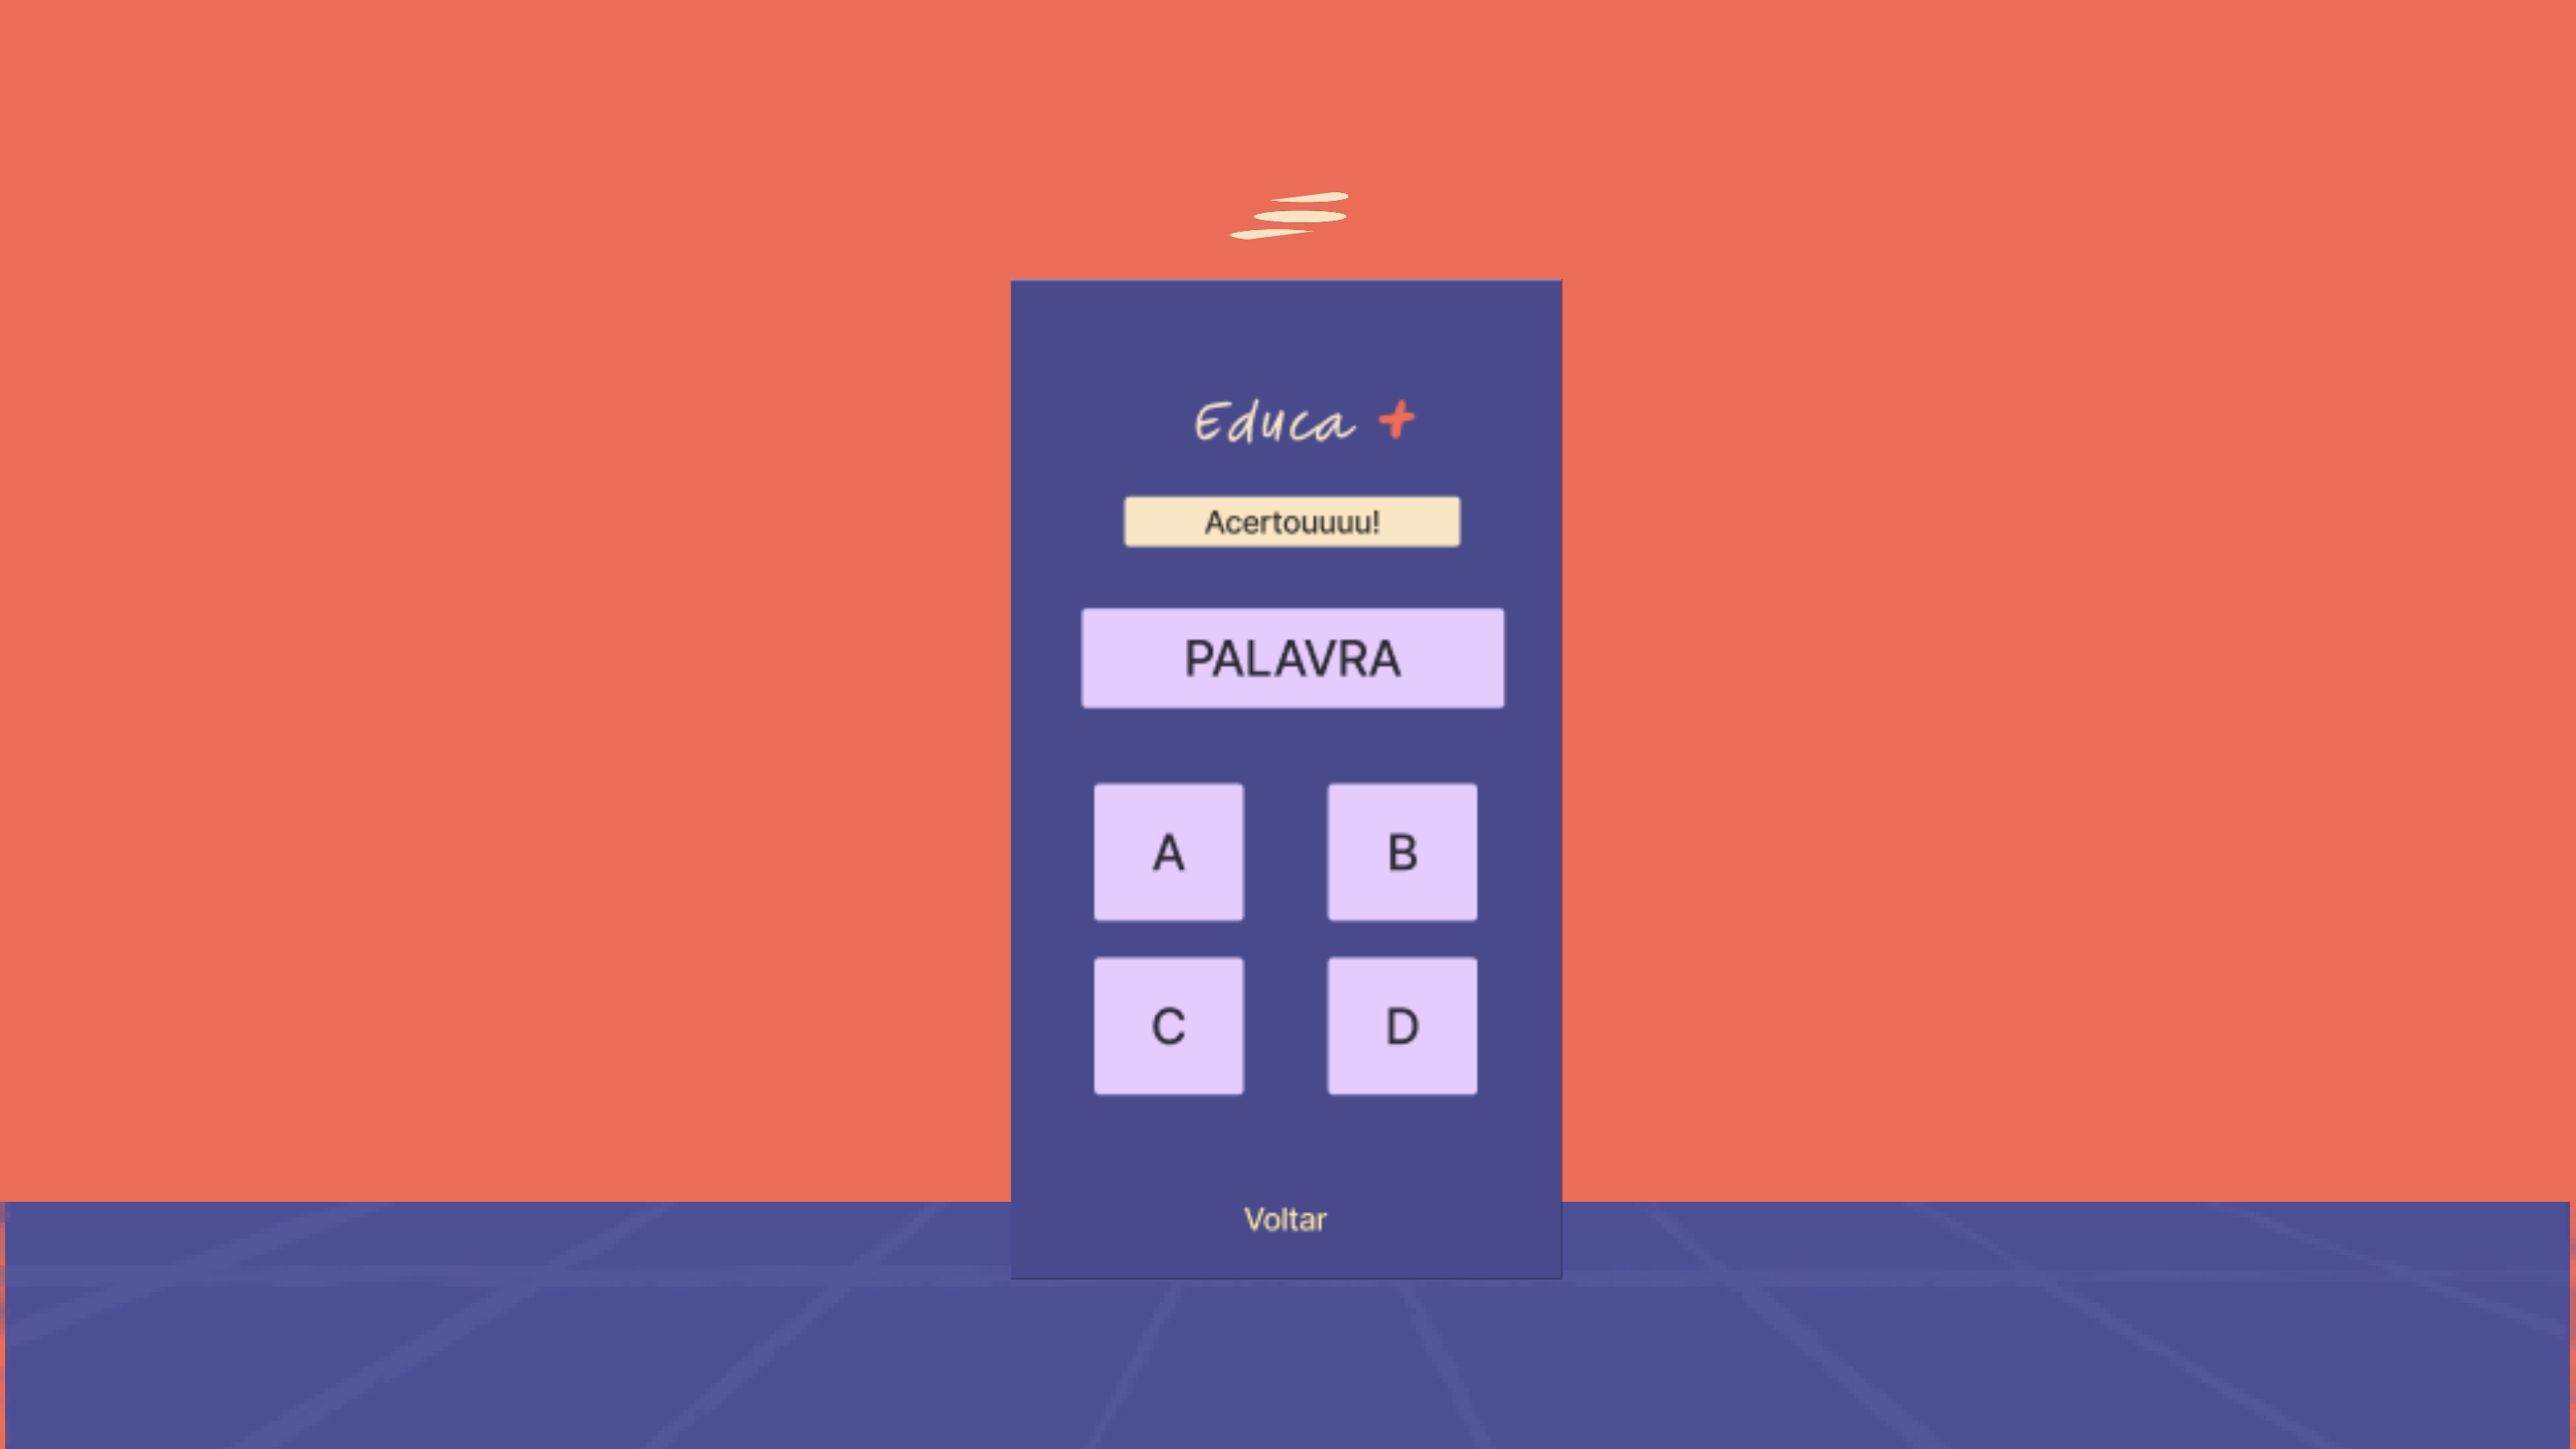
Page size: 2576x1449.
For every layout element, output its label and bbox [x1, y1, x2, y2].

text_box [1224, 190, 1352, 242]
text_box [0, 1202, 2576, 1449]
text_box [1011, 279, 1565, 1282]
